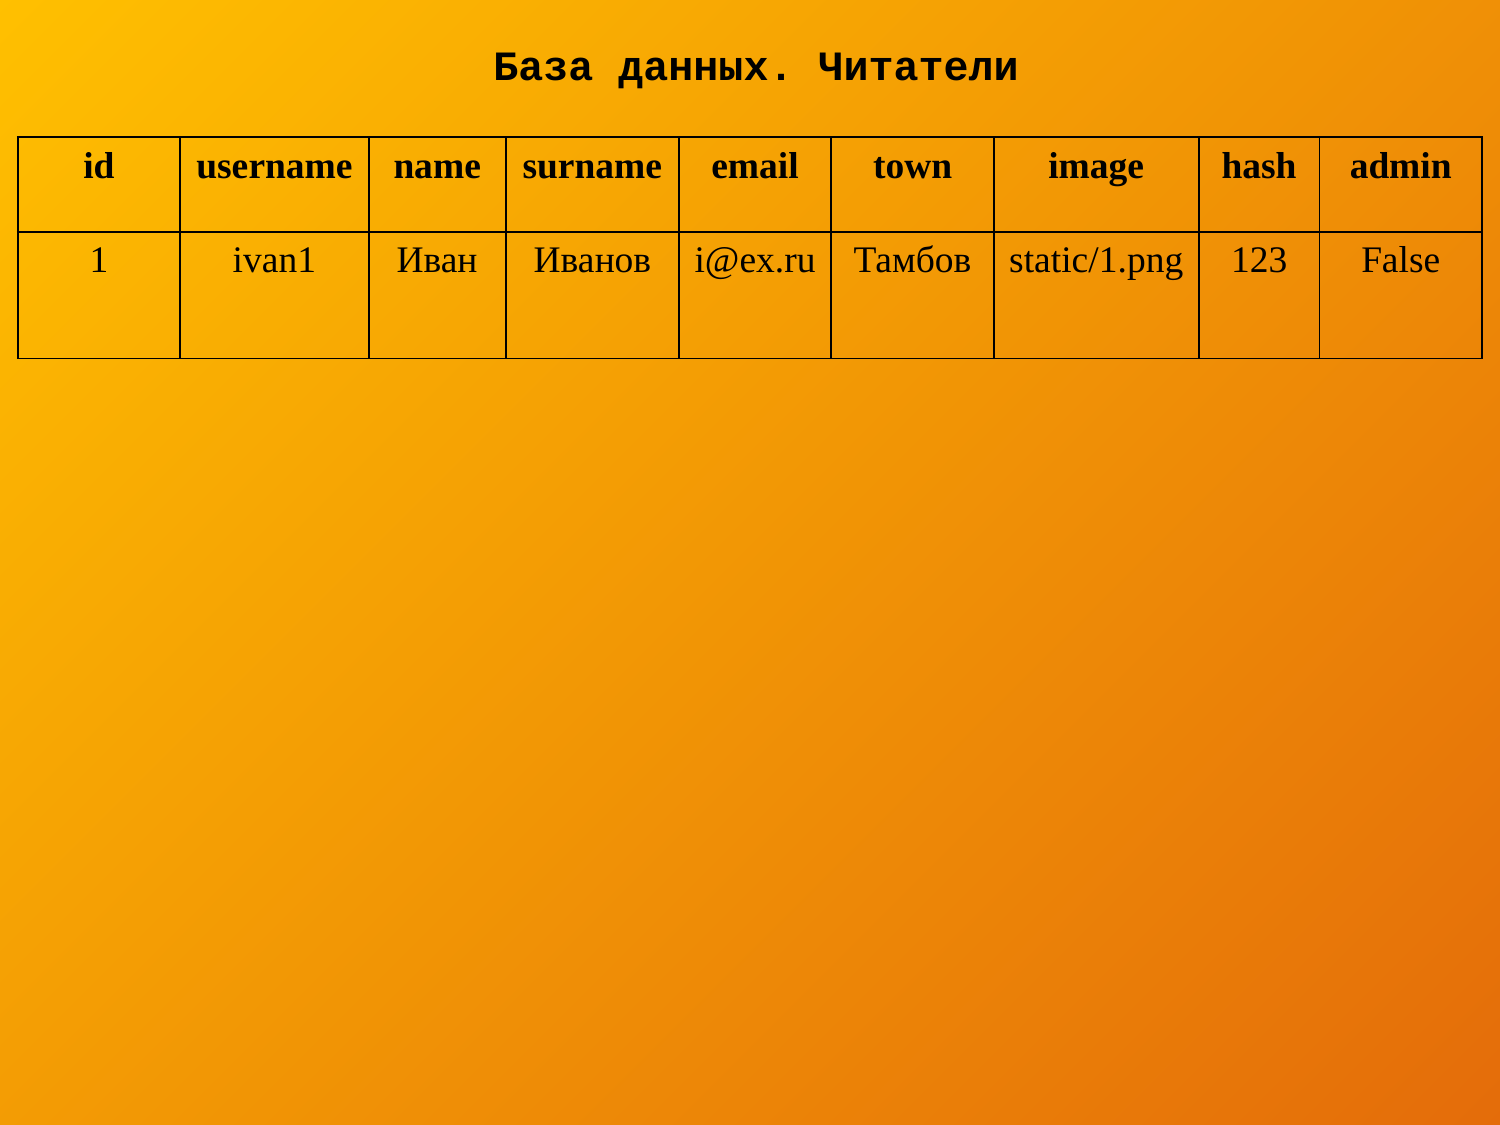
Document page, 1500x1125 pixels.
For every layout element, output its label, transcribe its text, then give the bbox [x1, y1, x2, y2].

table_header id [19, 138, 179, 231]
table_header name [370, 138, 505, 231]
table_cell Иванов [507, 233, 678, 358]
table_header admin [1320, 138, 1481, 231]
table_header town [832, 138, 993, 231]
table_cell False [1320, 233, 1481, 358]
table_cell 123 [1200, 233, 1319, 358]
table_cell Тамбов [832, 233, 993, 358]
table_header surname [507, 138, 678, 231]
table_header email [680, 138, 830, 231]
table_cell Иван [370, 233, 505, 358]
table_header image [995, 138, 1198, 231]
table_header hash [1200, 138, 1319, 231]
table_header username [181, 138, 368, 231]
text_box База данных. Читатели [194, 30, 1317, 96]
table_cell 1 [19, 233, 179, 358]
table_cell static/1.png [995, 233, 1198, 358]
table_cell i@ex.ru [680, 233, 830, 358]
table_cell ivan1 [181, 233, 368, 358]
